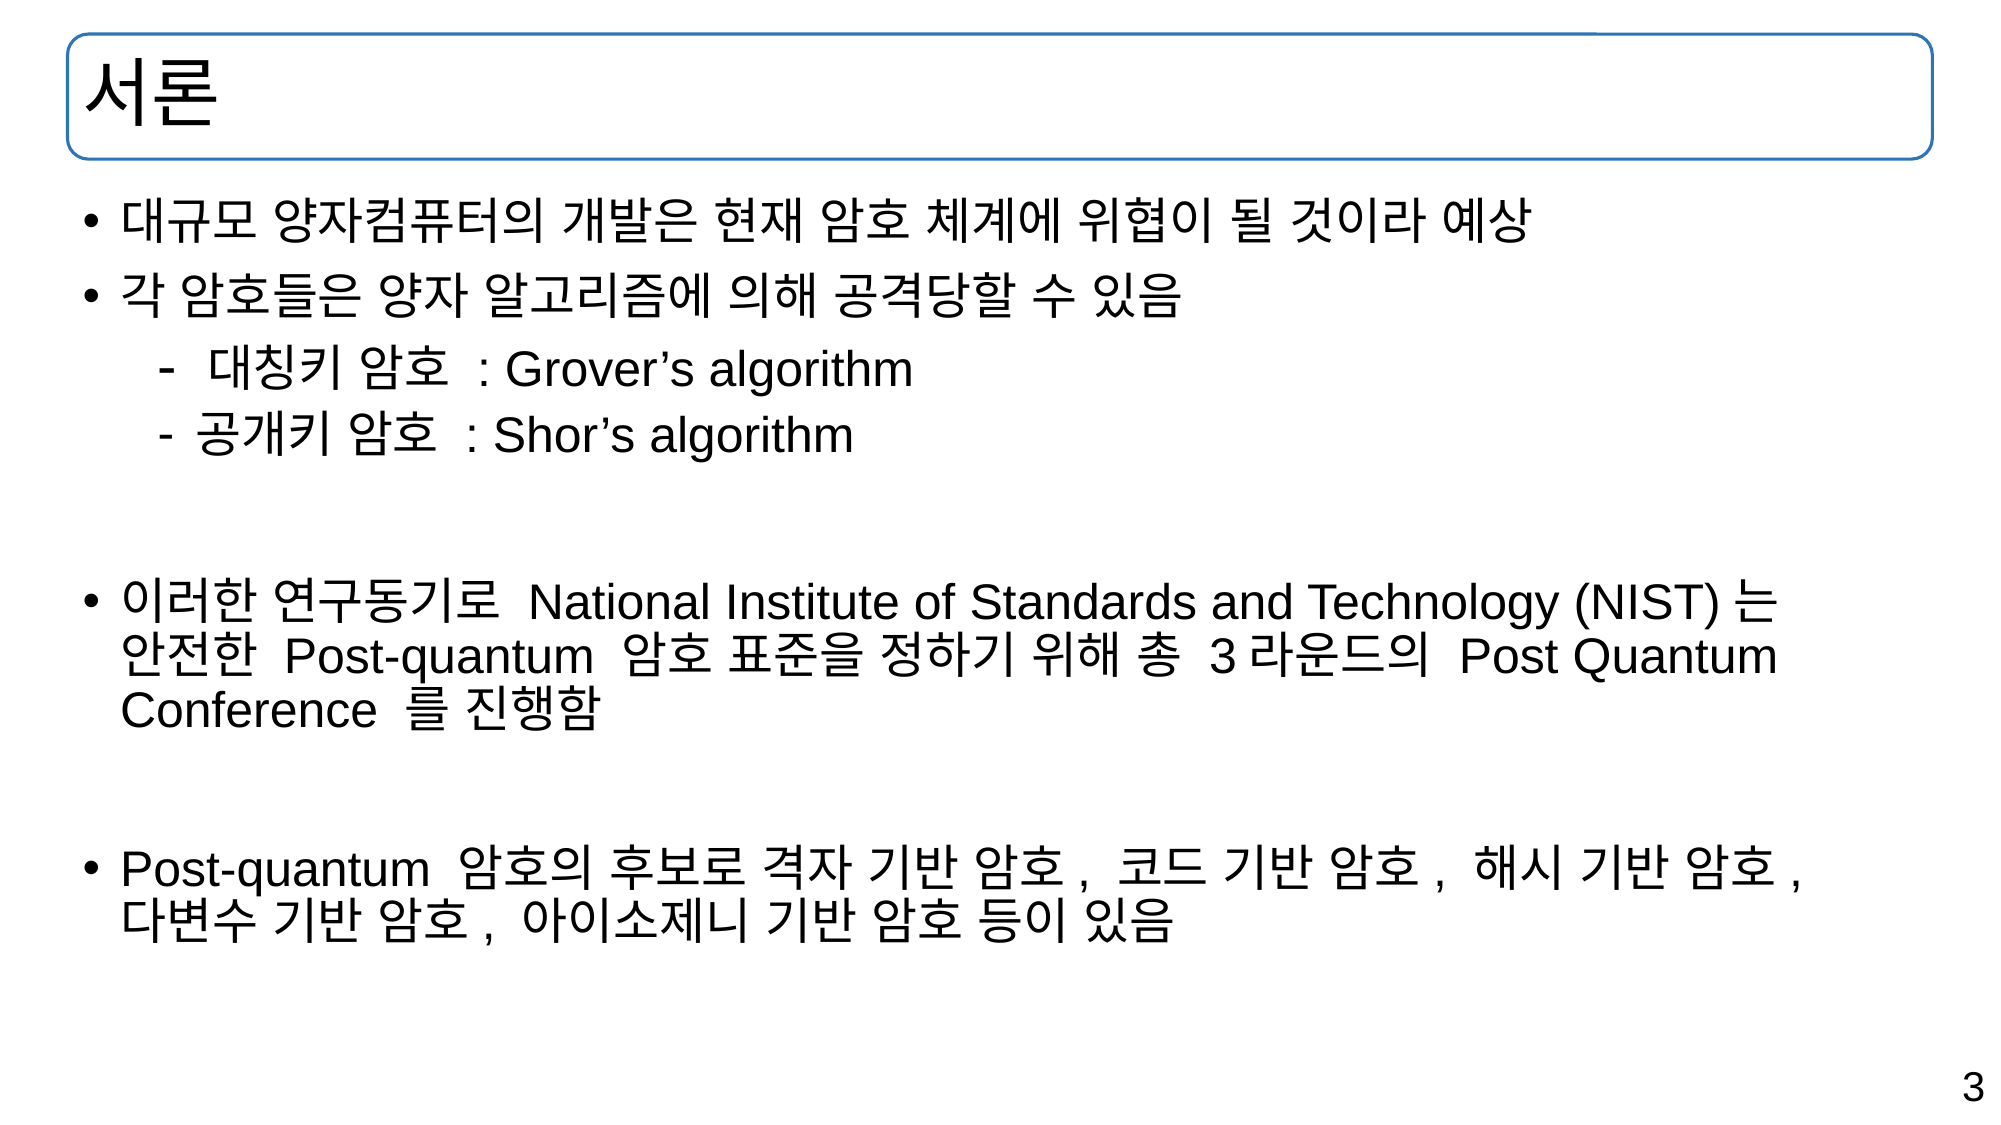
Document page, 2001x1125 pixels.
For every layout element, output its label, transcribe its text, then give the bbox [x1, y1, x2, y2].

title 서론 [67, 34, 1933, 160]
list 대규모 양자컴퓨터의 개발은 현재 암호 체계에 위협이 될 것이라 예상 각 암호들은 양자 알고리즘에 의해 공격당할 수 있음 - 대칭키 암호 : Grover’s algorithm 공개키 암호 : Shor’s algorithm 이러한 연구동기로 National Institute of Standards and Technology (NIST)는 안전한 Post-quantum 암호 표준을 정하기 위해 총 3라운드의 Post Quantum Conference 를 진행함 Post-quantum 암호의 후보로 격자 기반 암호, 코드 기반 암호, 해시 기반 암호, 다변수 기반 암호, 아이소제니 기반 암호 등이 있음 [67, 189, 1933, 1109]
